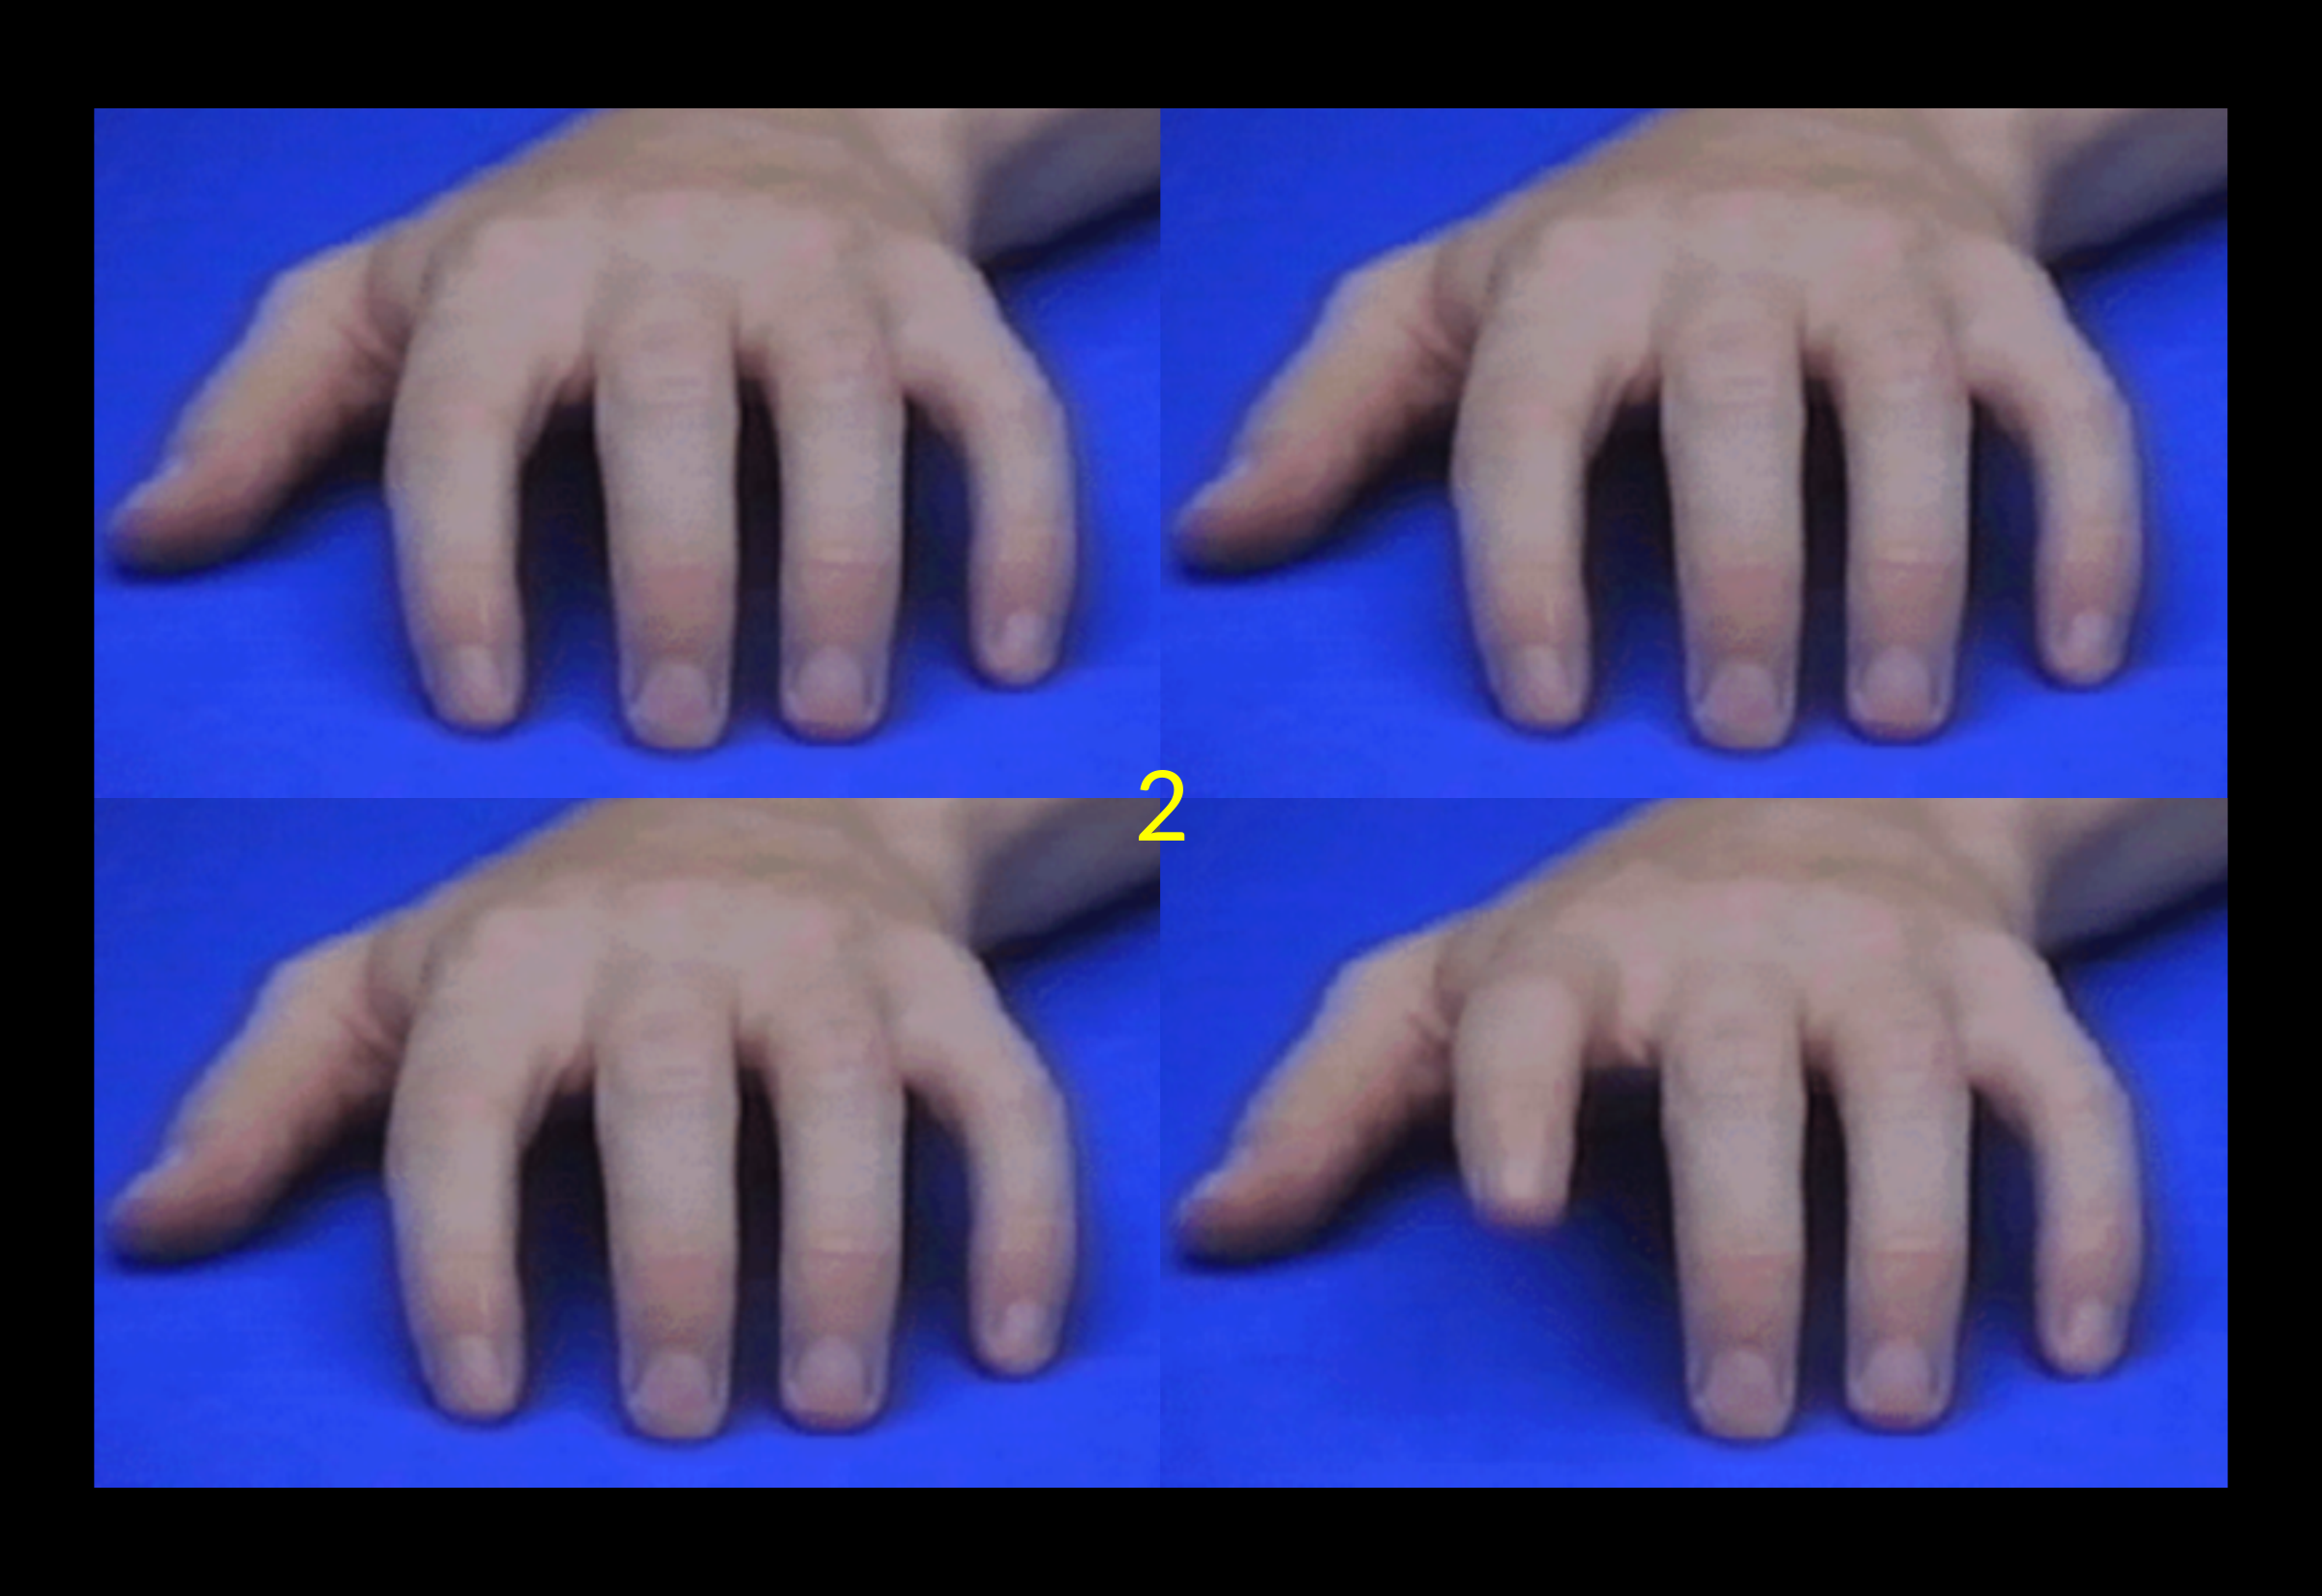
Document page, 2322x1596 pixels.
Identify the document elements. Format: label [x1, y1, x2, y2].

picture [94, 108, 2228, 1488]
